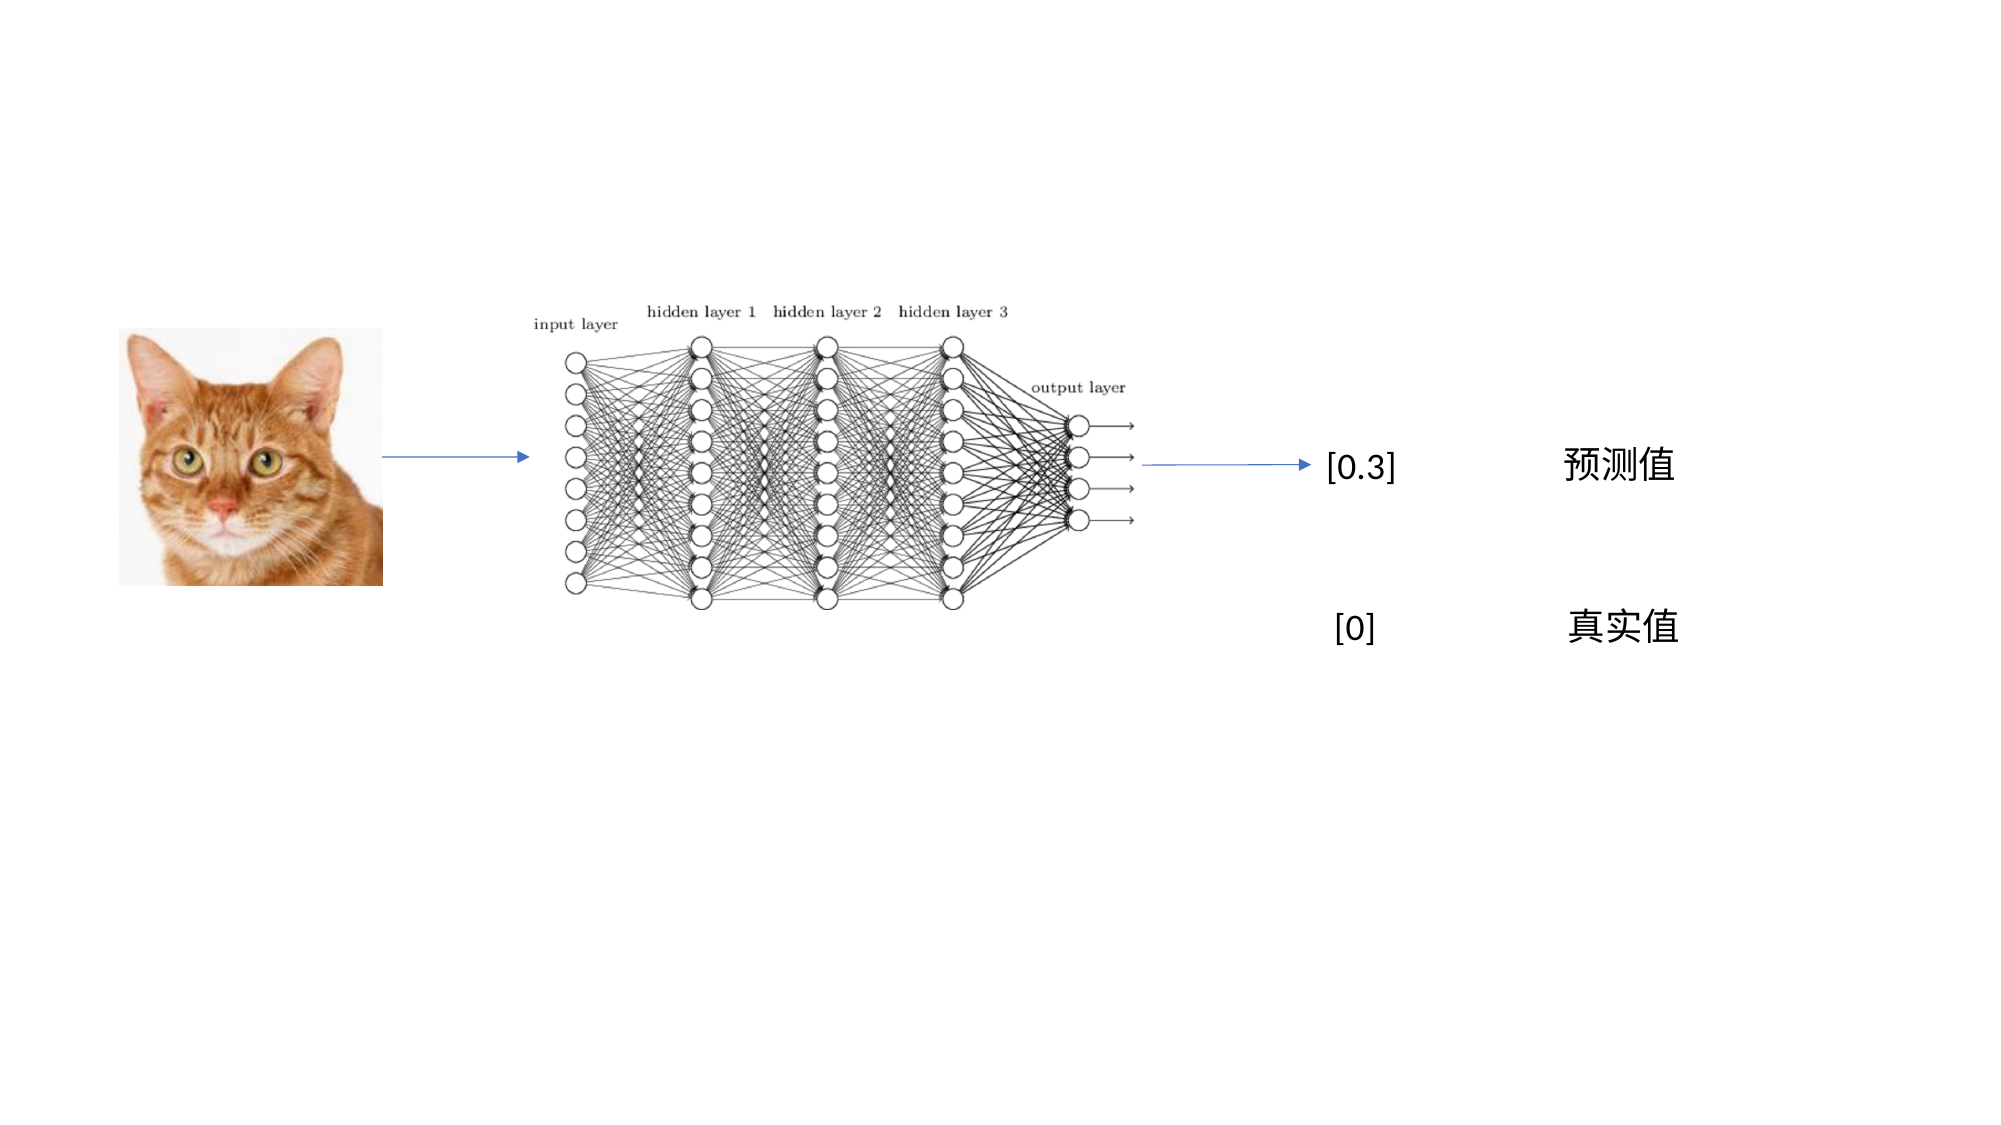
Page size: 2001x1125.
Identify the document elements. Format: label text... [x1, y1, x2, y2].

text_box 预测值 [1548, 433, 1691, 493]
text_box [0] [1319, 595, 1392, 656]
text_box [0.3] [1311, 434, 1412, 495]
picture [529, 296, 1142, 618]
text_box 真实值 [1552, 595, 1696, 656]
picture [119, 328, 383, 586]
